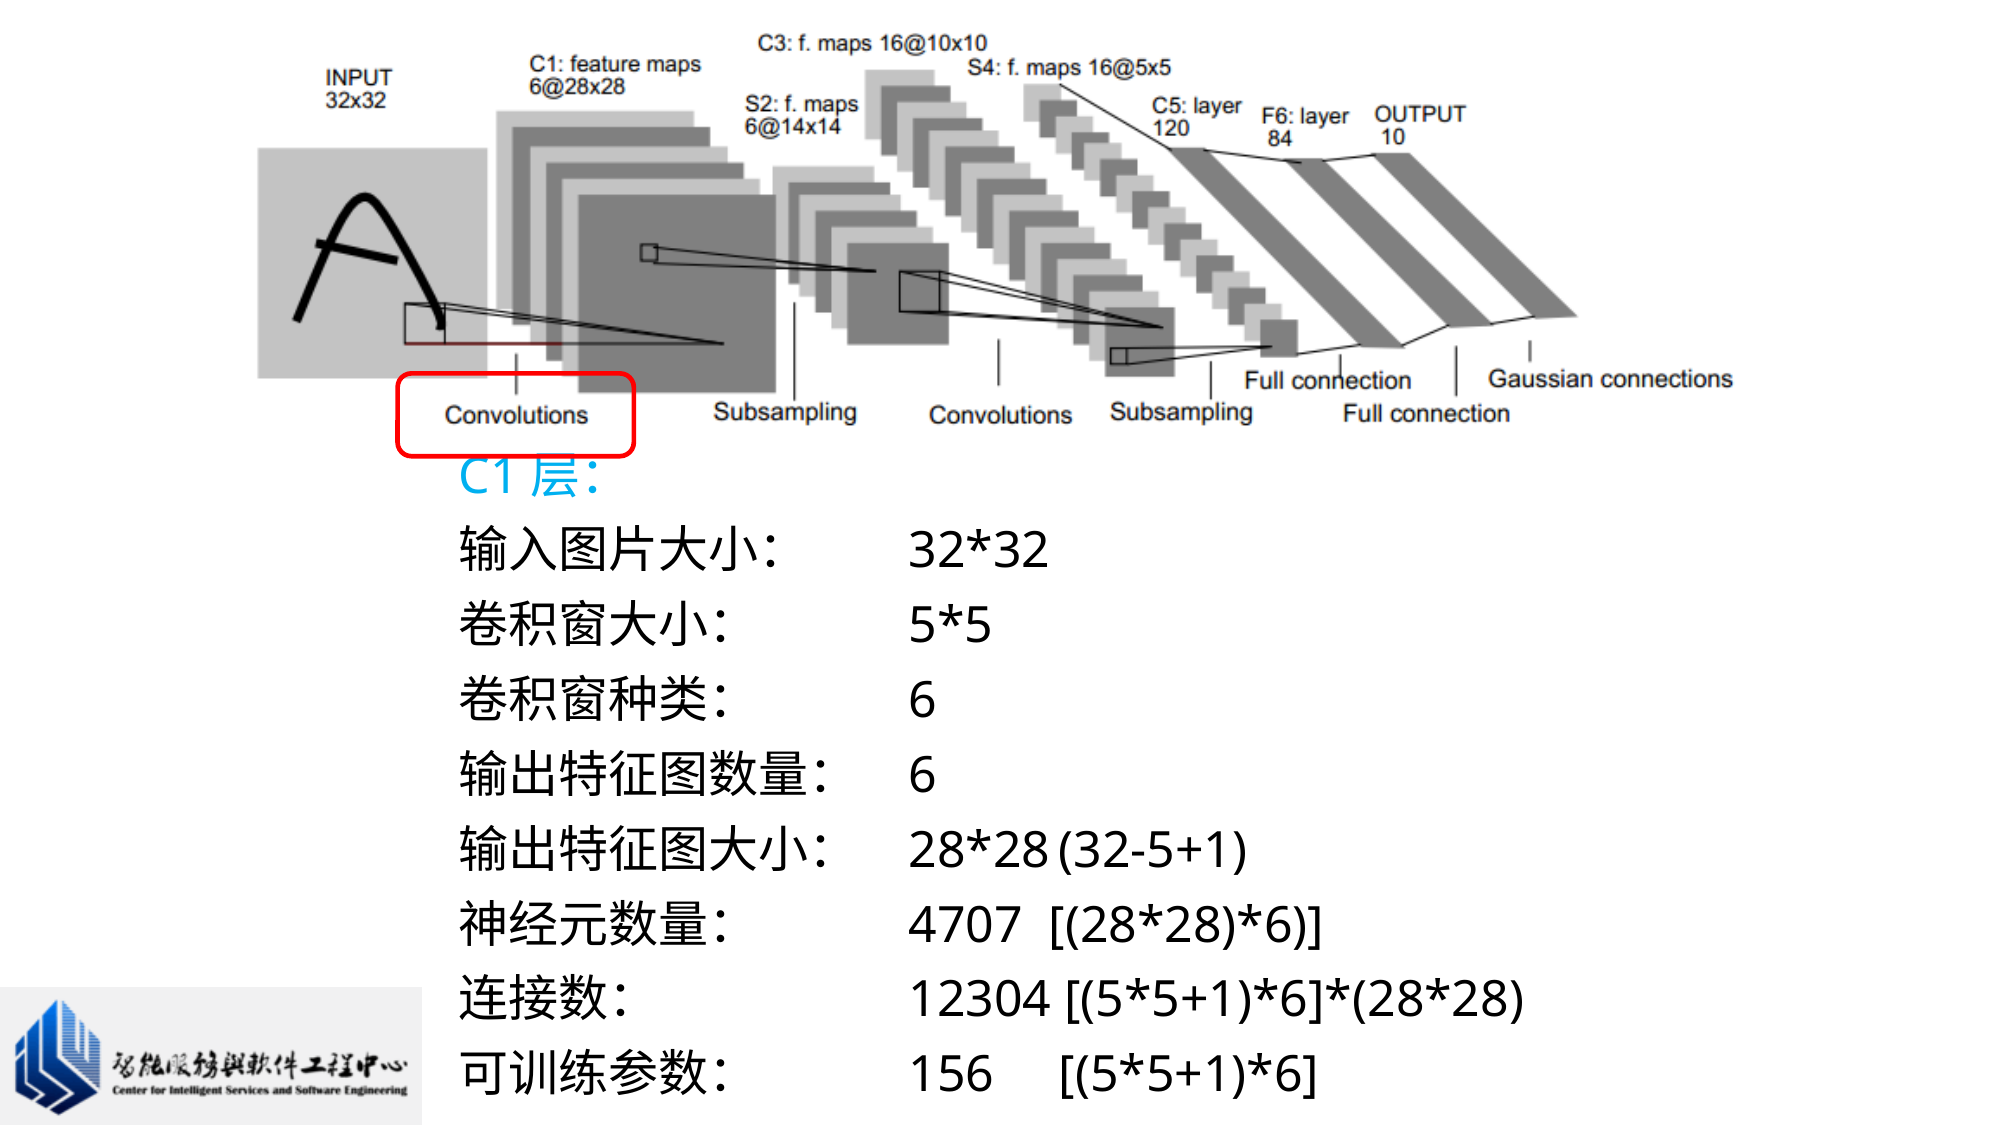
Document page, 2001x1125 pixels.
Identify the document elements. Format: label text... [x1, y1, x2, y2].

picture [249, 0, 1750, 443]
list C1层： 输入图片大小： 32*32 卷积窗大小： 5*5 卷积窗种类： 6 输出特征图数量： 6 输出特征图大小： 28*28 (32-5+1) 神经元数量： 4707 [(28*28)*6)] 连接数： 12304 [(5*5+1)*6]*(28*28) 可训练参数： 156 [(5*5+1)*6] [443, 442, 1794, 1125]
text_box [396, 443, 635, 458]
picture [0, 987, 422, 1125]
